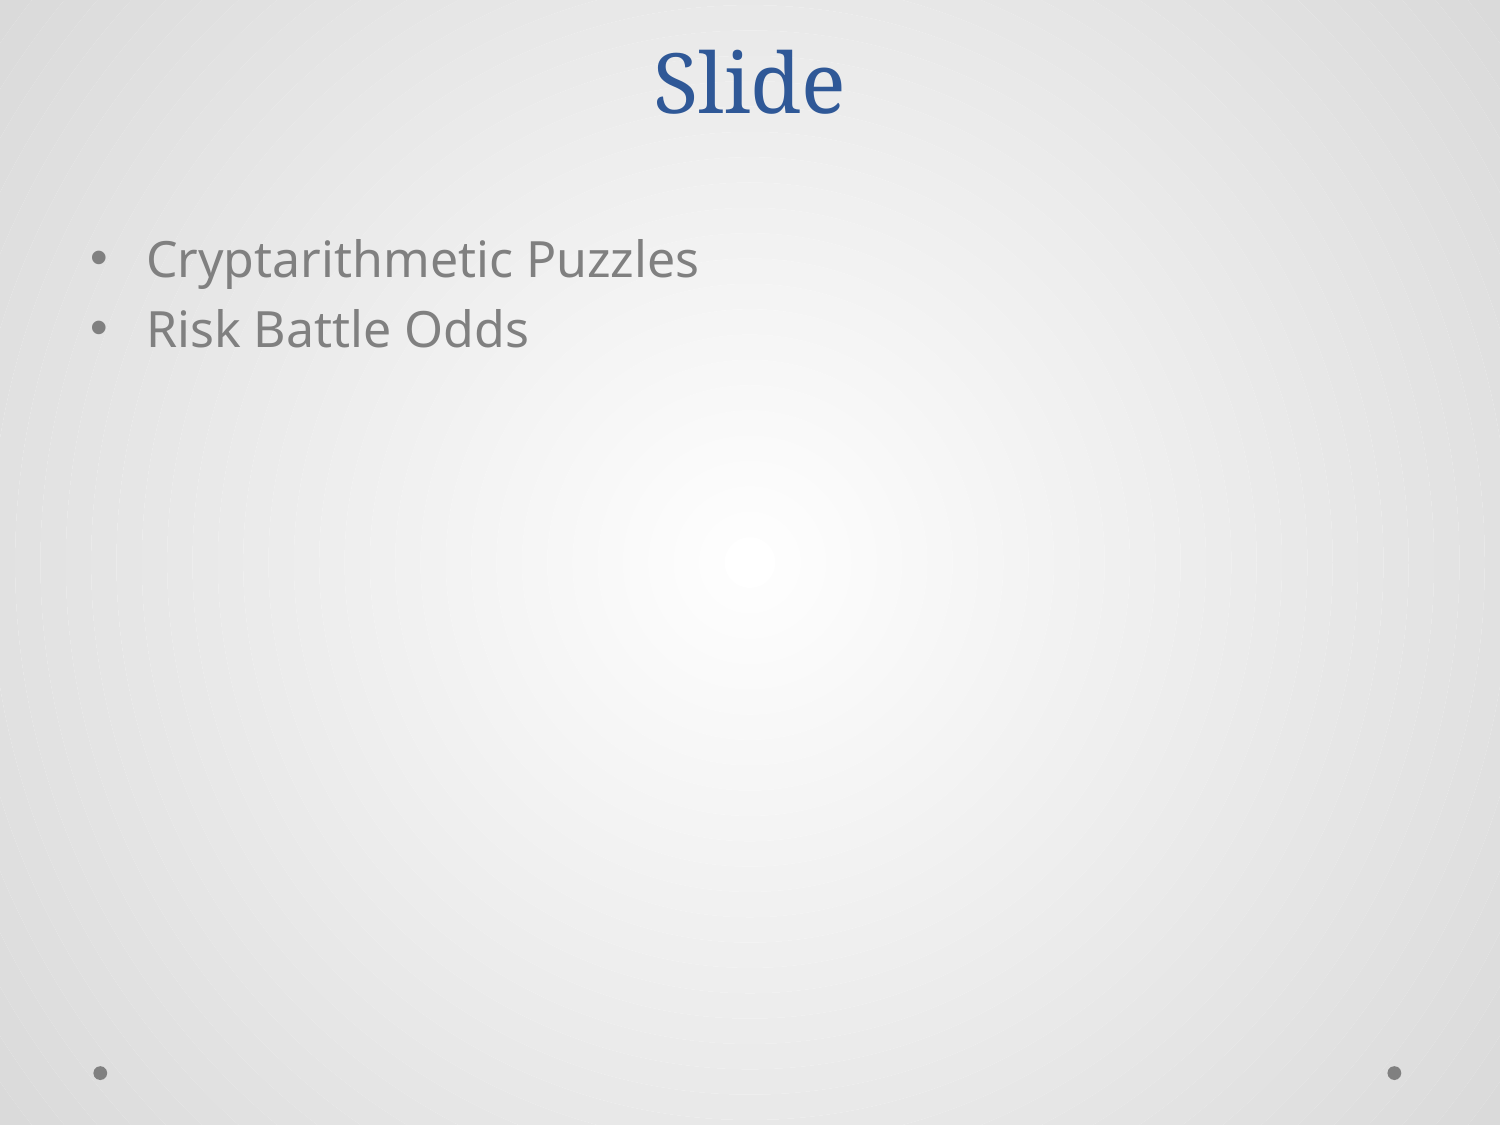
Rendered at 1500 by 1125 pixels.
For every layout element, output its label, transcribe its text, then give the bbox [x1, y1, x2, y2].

list Cryptarithmetic Puzzles Risk Battle Odds [75, 149, 1425, 1025]
title Slide [75, 0, 1425, 138]
